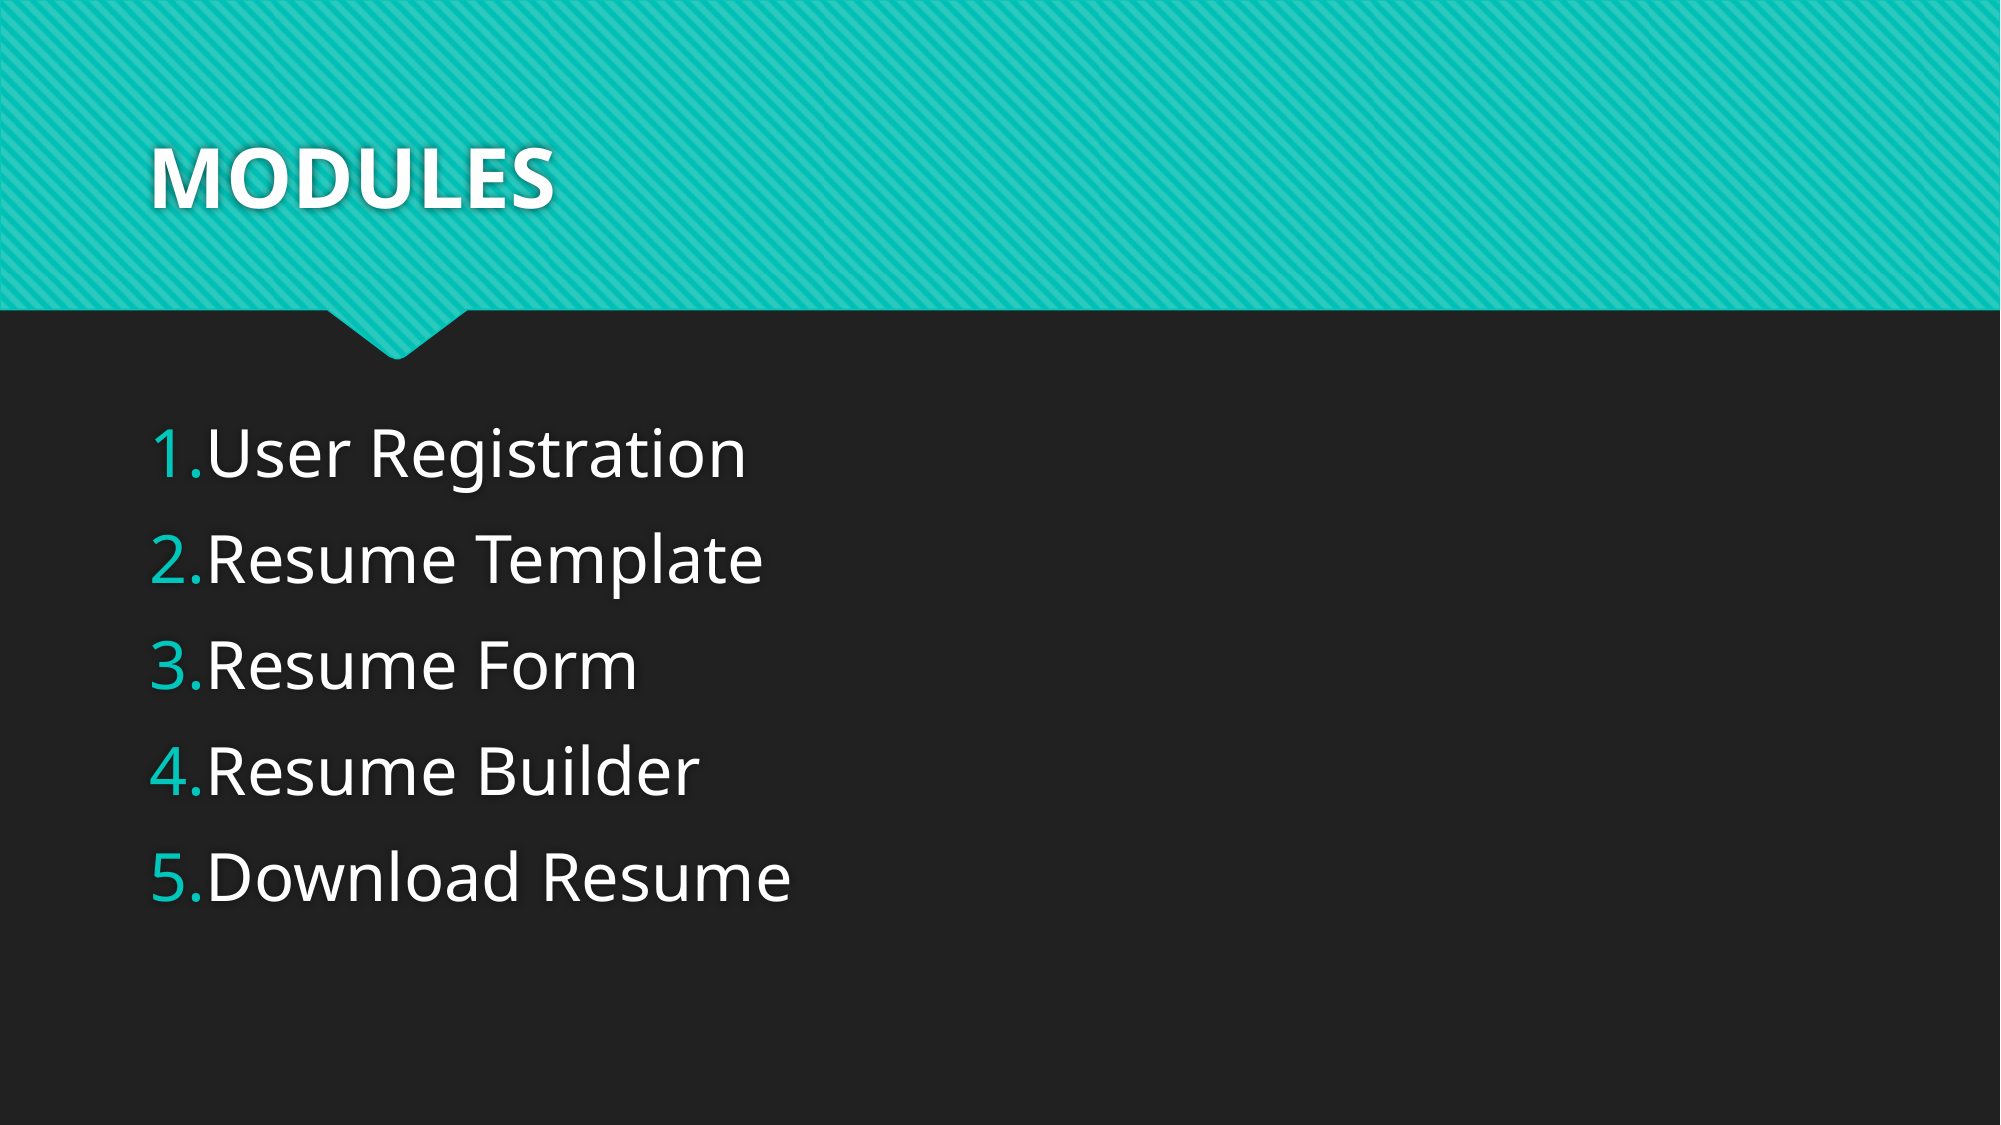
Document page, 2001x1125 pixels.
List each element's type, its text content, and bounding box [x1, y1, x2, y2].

list User Registration Resume Template Resume Form Resume Builder Download Resume [134, 364, 1866, 962]
title MODULES [132, 73, 1868, 233]
